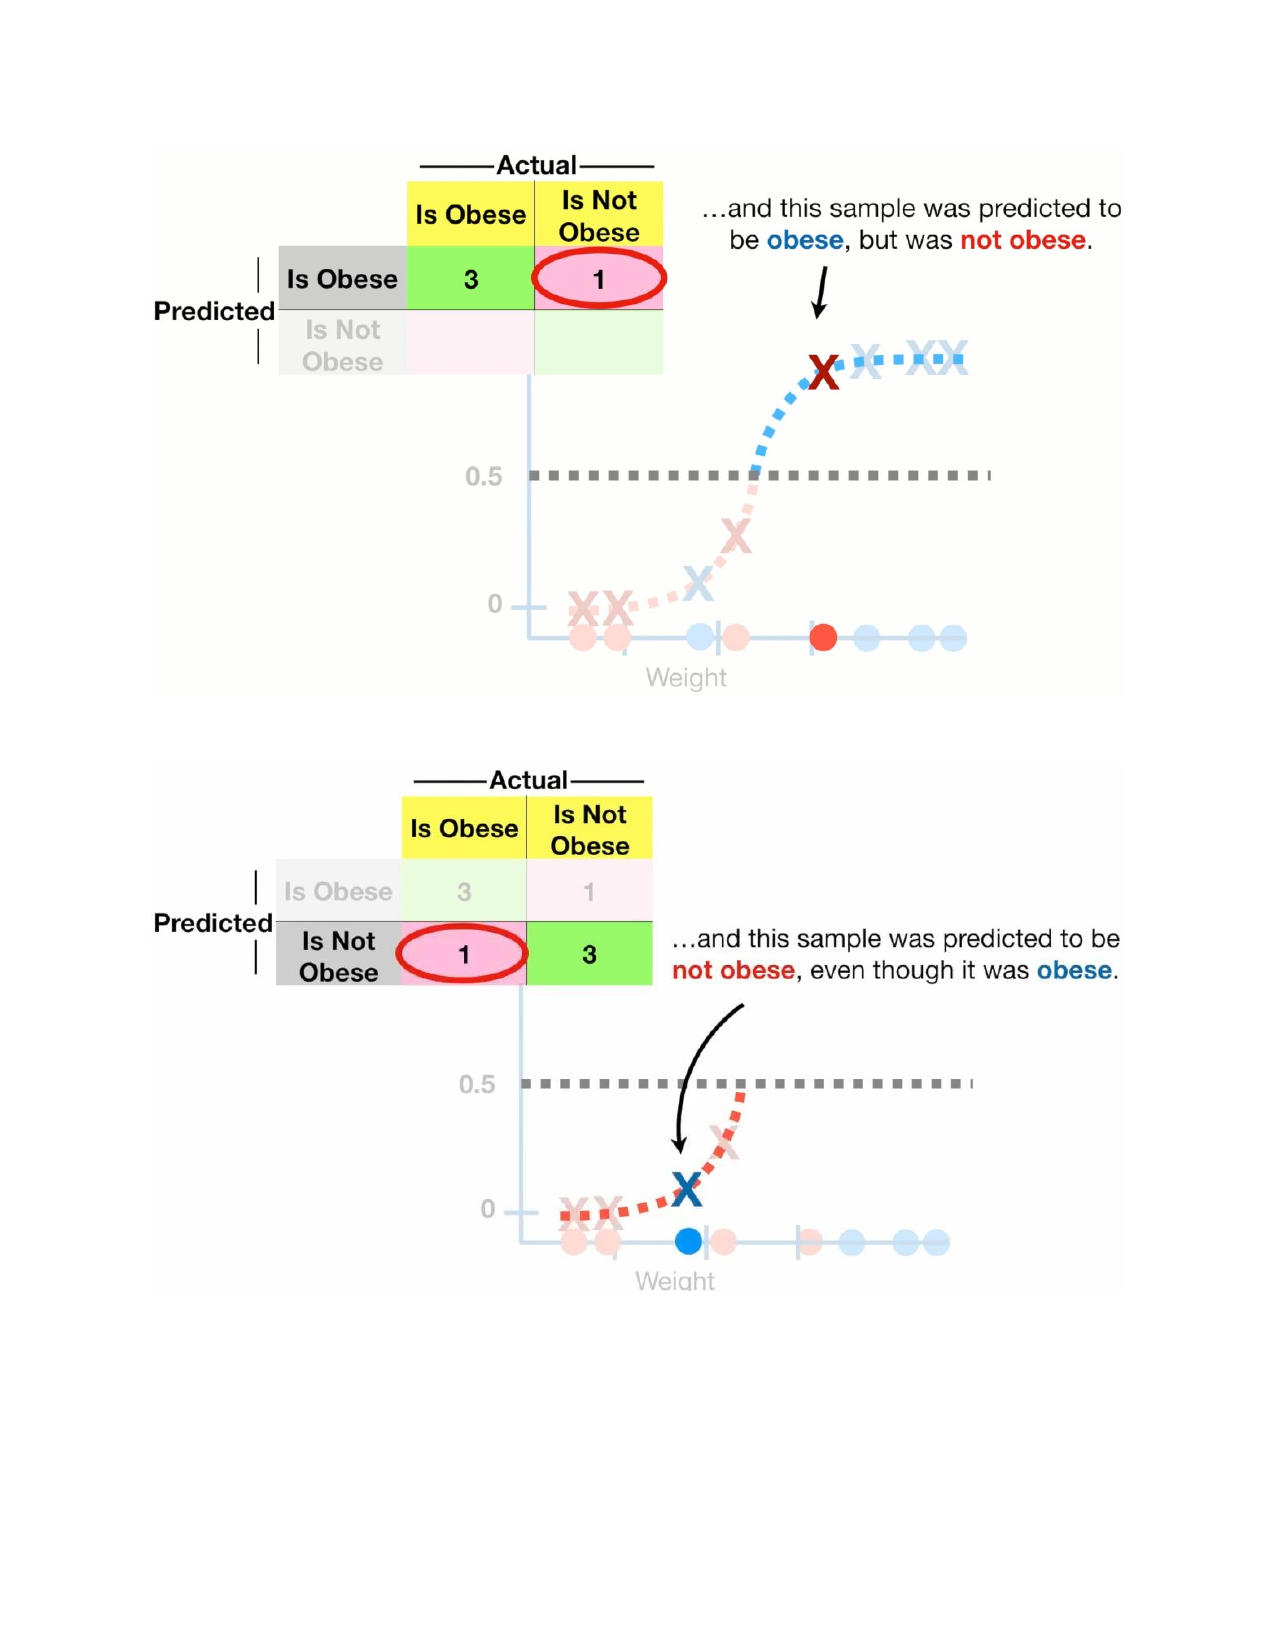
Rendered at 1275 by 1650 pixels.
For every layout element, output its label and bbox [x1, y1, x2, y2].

picture [149, 762, 1126, 1292]
picture [149, 149, 1126, 696]
